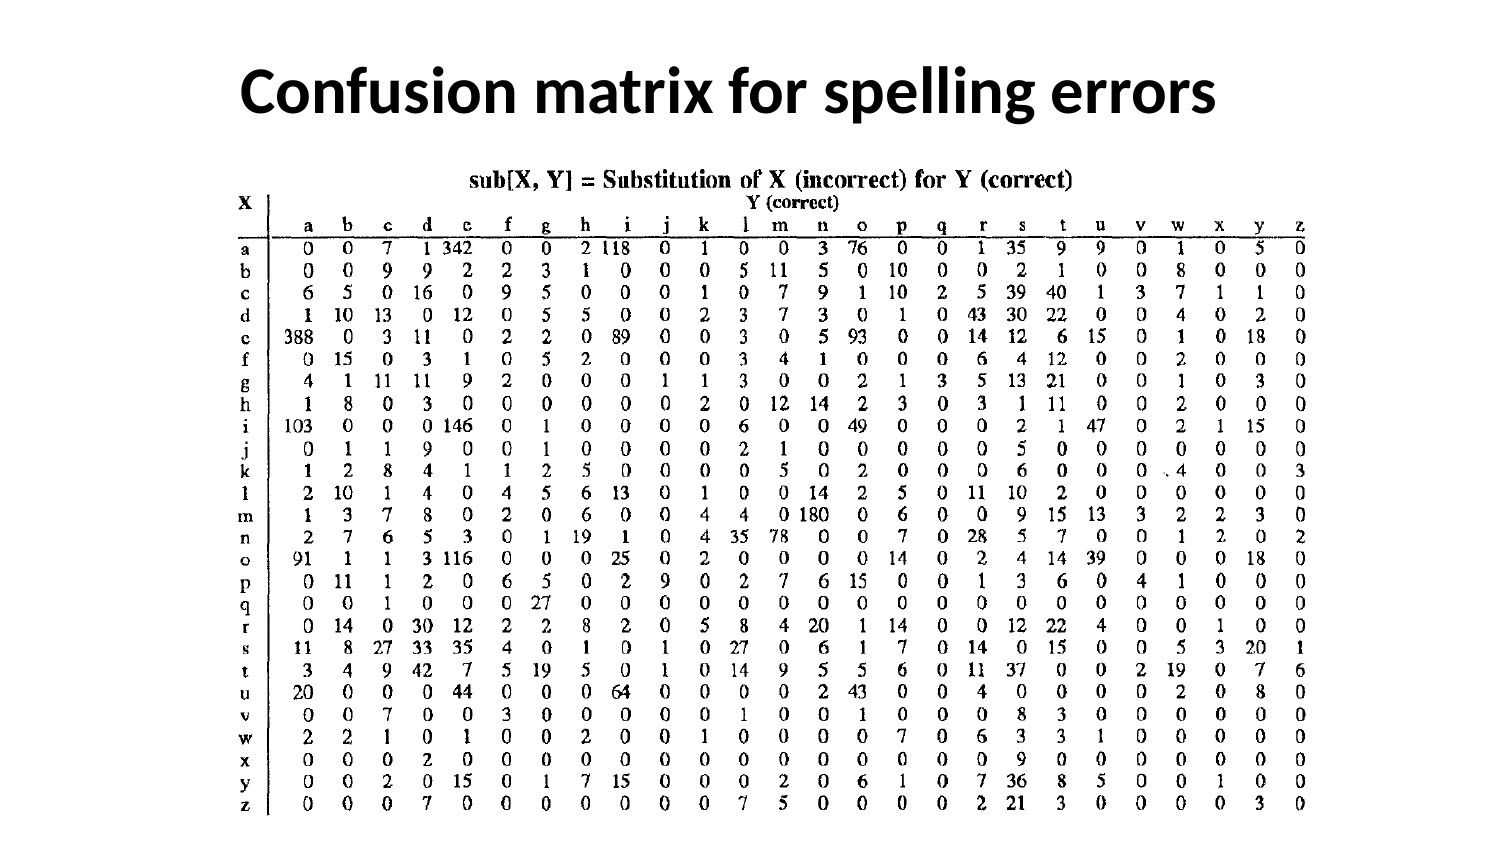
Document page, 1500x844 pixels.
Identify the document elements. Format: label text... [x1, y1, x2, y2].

picture [220, 159, 1315, 823]
title Confusion matrix for spelling errors [225, 12, 1450, 135]
